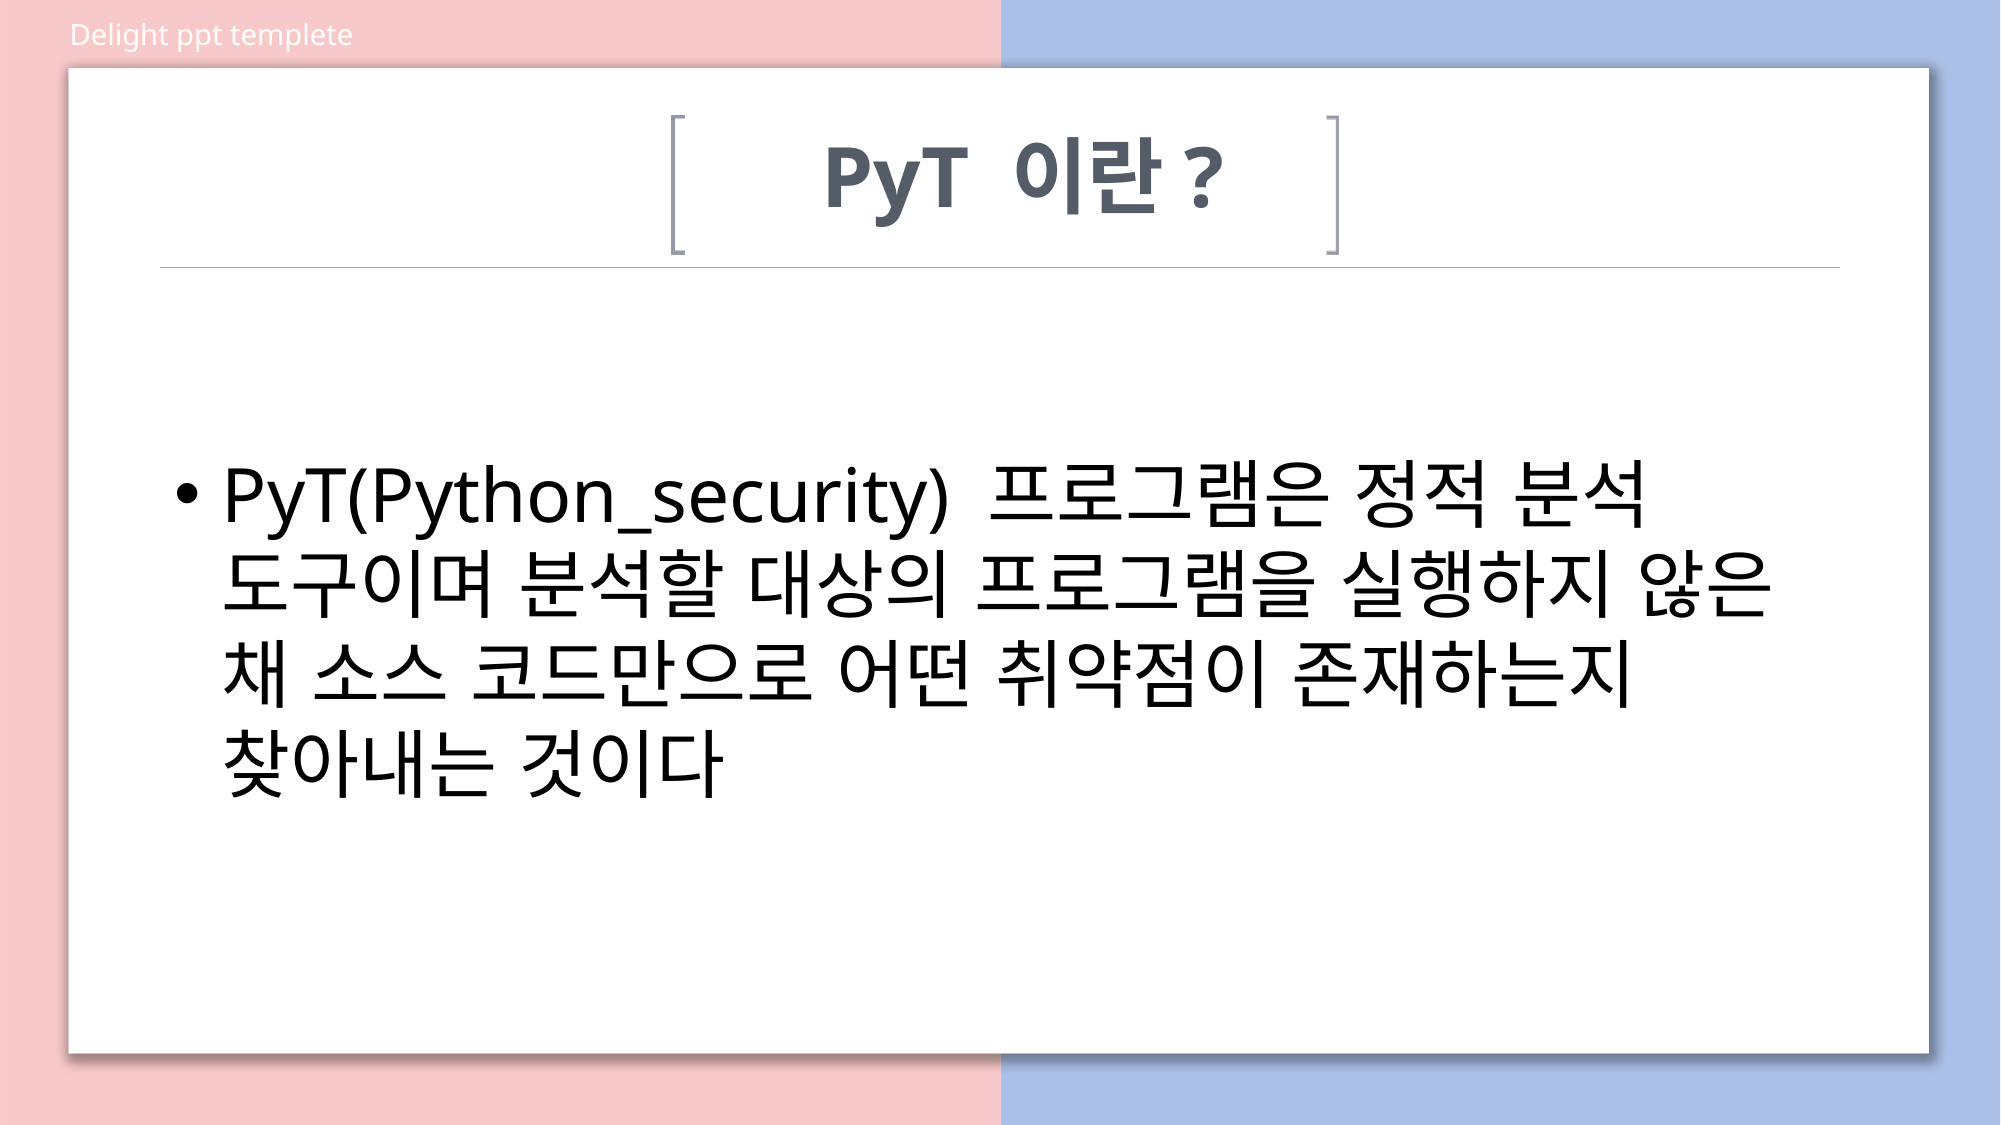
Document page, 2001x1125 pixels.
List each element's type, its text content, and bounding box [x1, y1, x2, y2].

text_box PyT(Python_security) 프로그램은 정적 분석 도구이며 분석할 대상의 프로그램을 실행하지 않은 채 소스 코드만으로 어떤 취약점이 존재하는지 찾아내는 것이다 [160, 440, 1851, 815]
text_box Delight ppt templete [54, 13, 672, 95]
picture [0, 0, 2001, 1125]
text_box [671, 115, 1339, 255]
